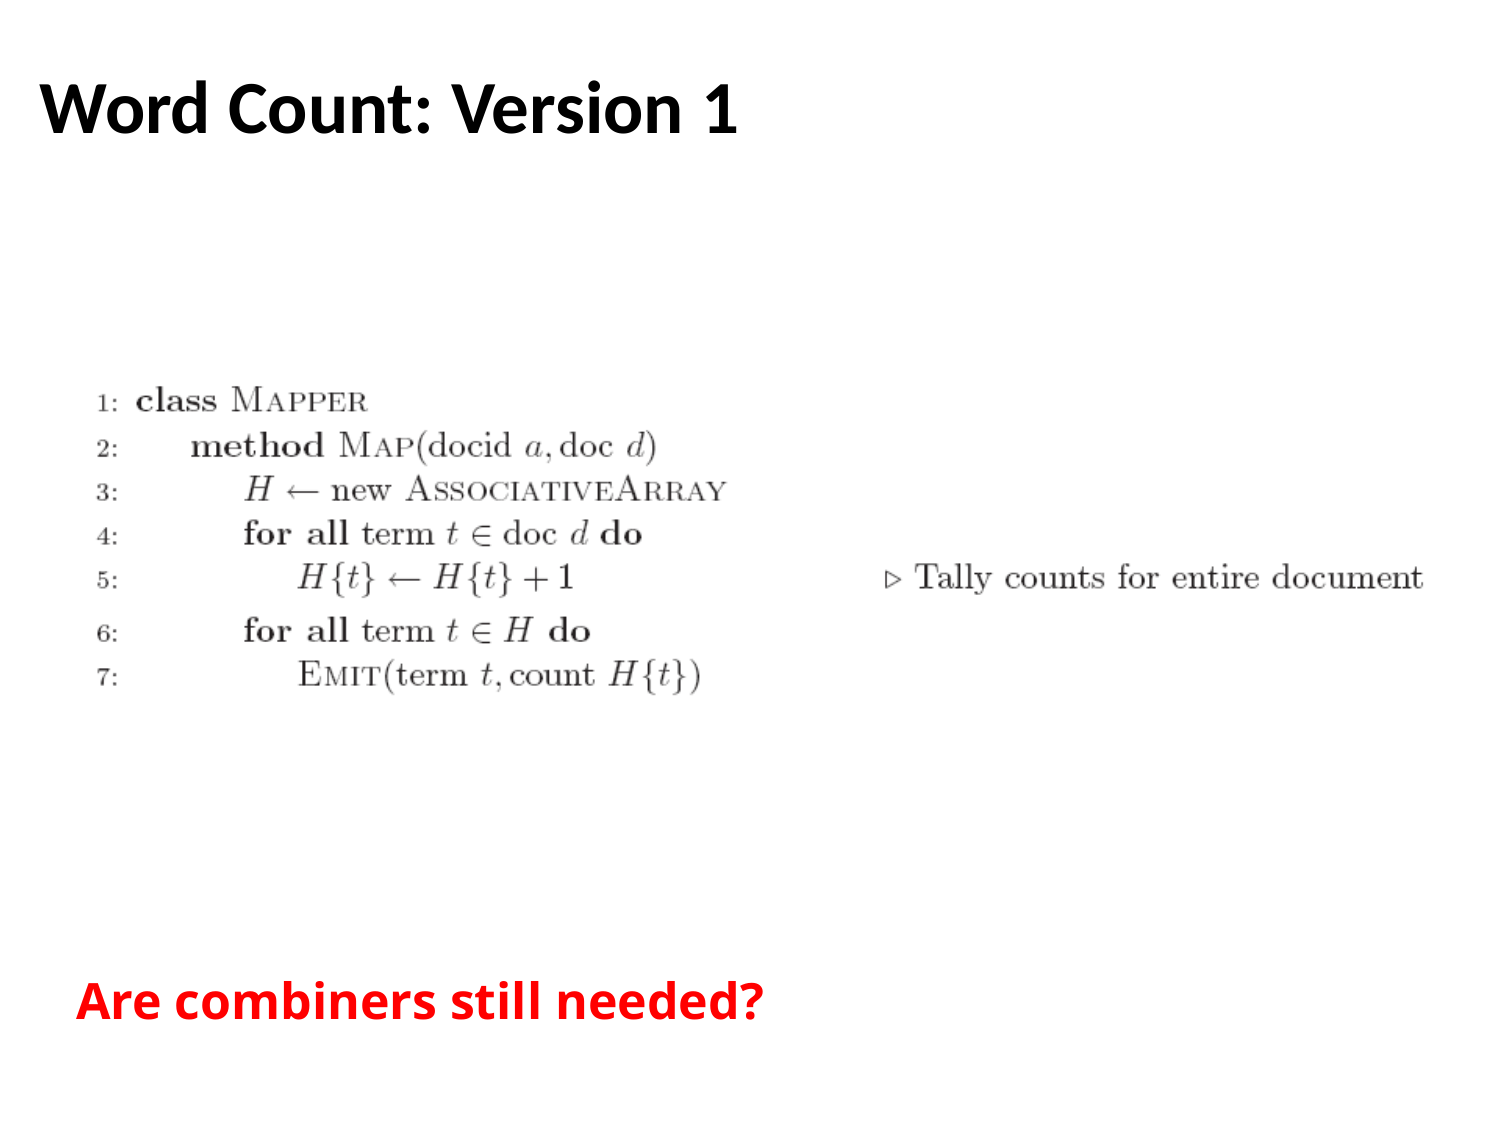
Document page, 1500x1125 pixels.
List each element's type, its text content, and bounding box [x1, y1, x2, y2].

text_box Are combiners still needed? [61, 962, 779, 1038]
title Word Count: Version 1 [24, 18, 1451, 188]
picture [89, 374, 1431, 701]
